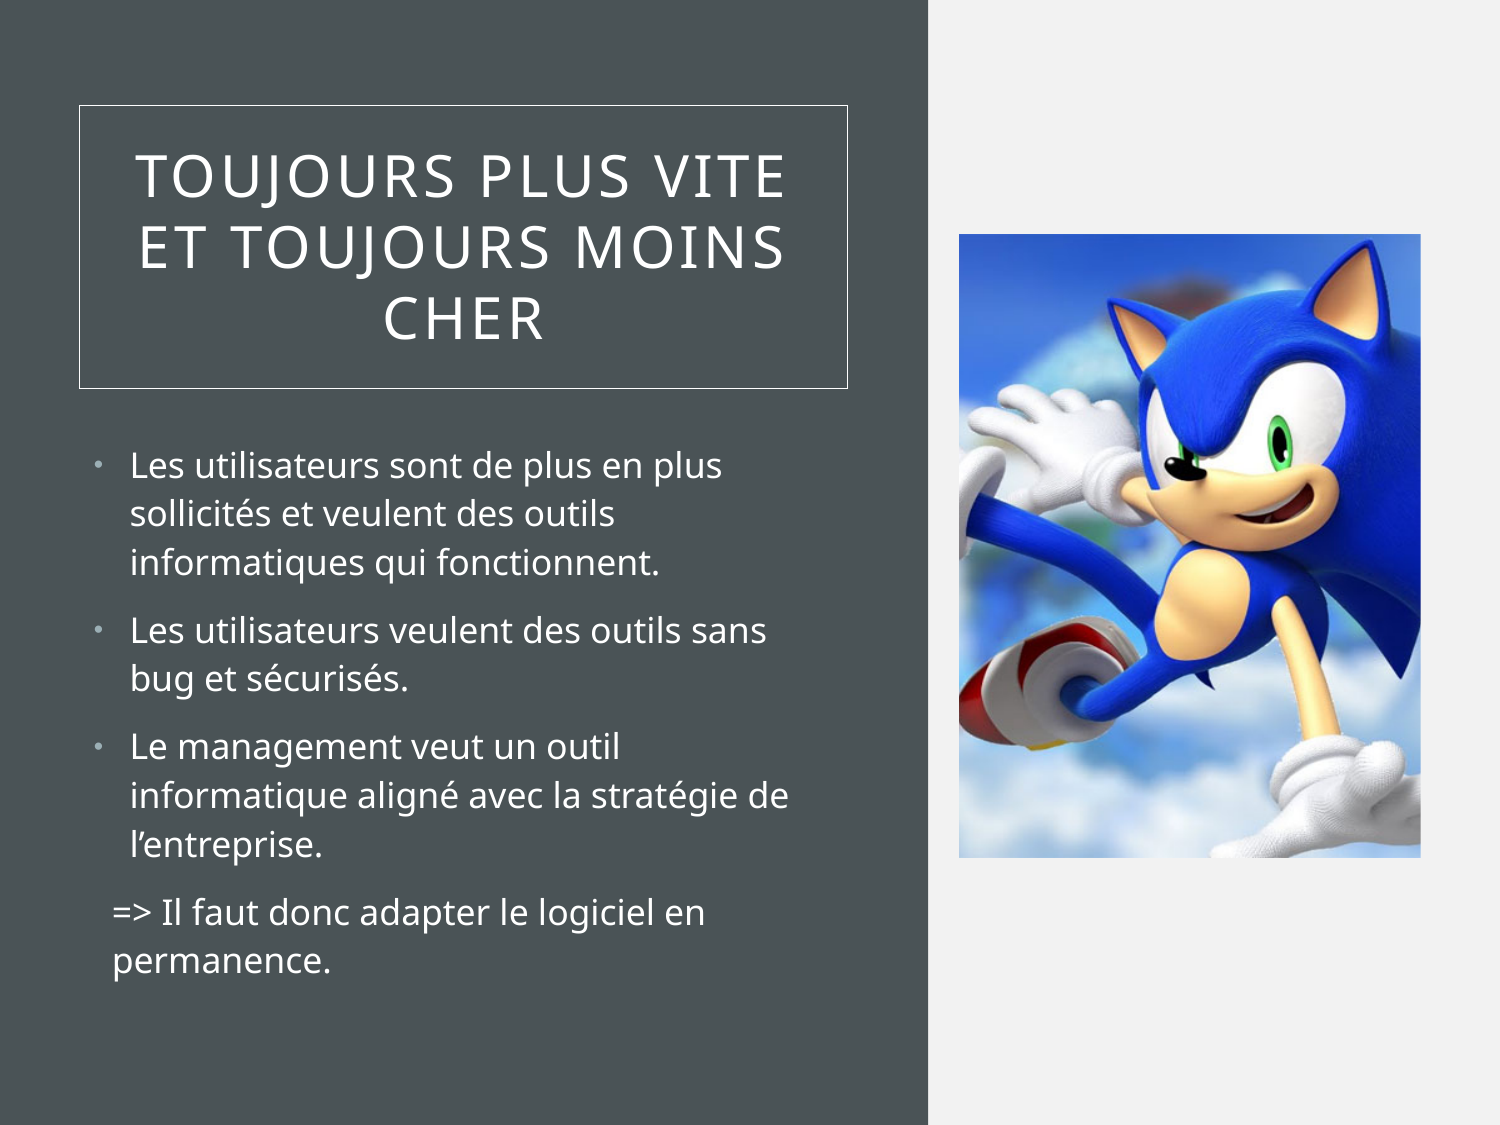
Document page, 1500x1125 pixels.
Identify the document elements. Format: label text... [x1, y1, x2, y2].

text_box [929, 0, 1500, 1125]
text_box [0, 0, 929, 1125]
text_box Toujours plus vite et toujours moins cher [79, 105, 848, 389]
picture [958, 233, 1421, 858]
text_box Les utilisateurs sont de plus en plus sollicités et veulent des outils informatiques qui fonctionnent. Les utilisateurs veulent des outils sans bug et sécurisés. Le management veut un outil informatique aligné avec la stratégie de l’entreprise. => Il faut donc adapter le logiciel en permanence. [79, 432, 848, 993]
